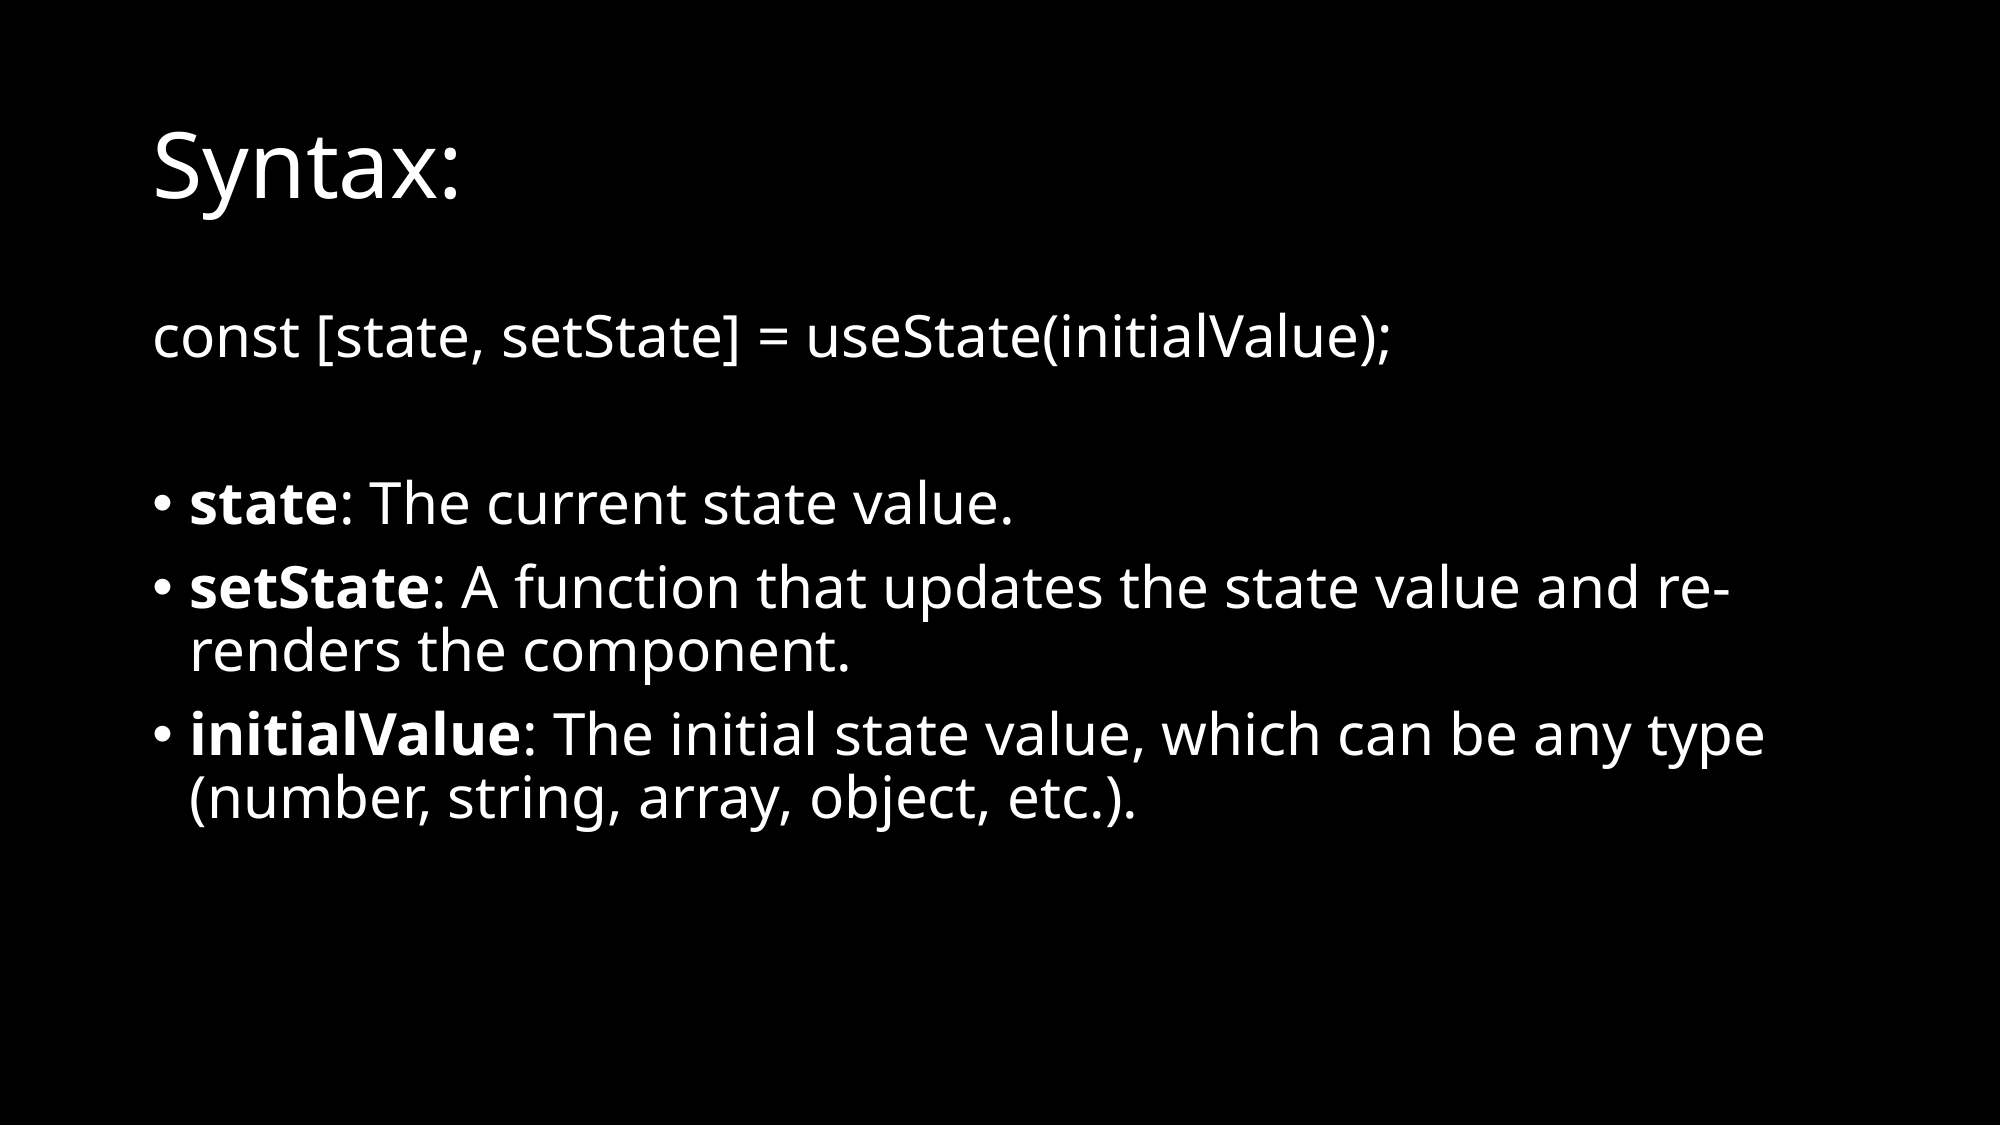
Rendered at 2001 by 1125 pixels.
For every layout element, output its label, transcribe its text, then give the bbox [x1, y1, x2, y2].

list const [state, setState] = useState(initialValue); state: The current state value. setState: A function that updates the state value and re-renders the component. initialValue: The initial state value, which can be any type (number, string, array, object, etc.). [137, 299, 1863, 1014]
title Syntax: [137, 59, 1863, 278]
